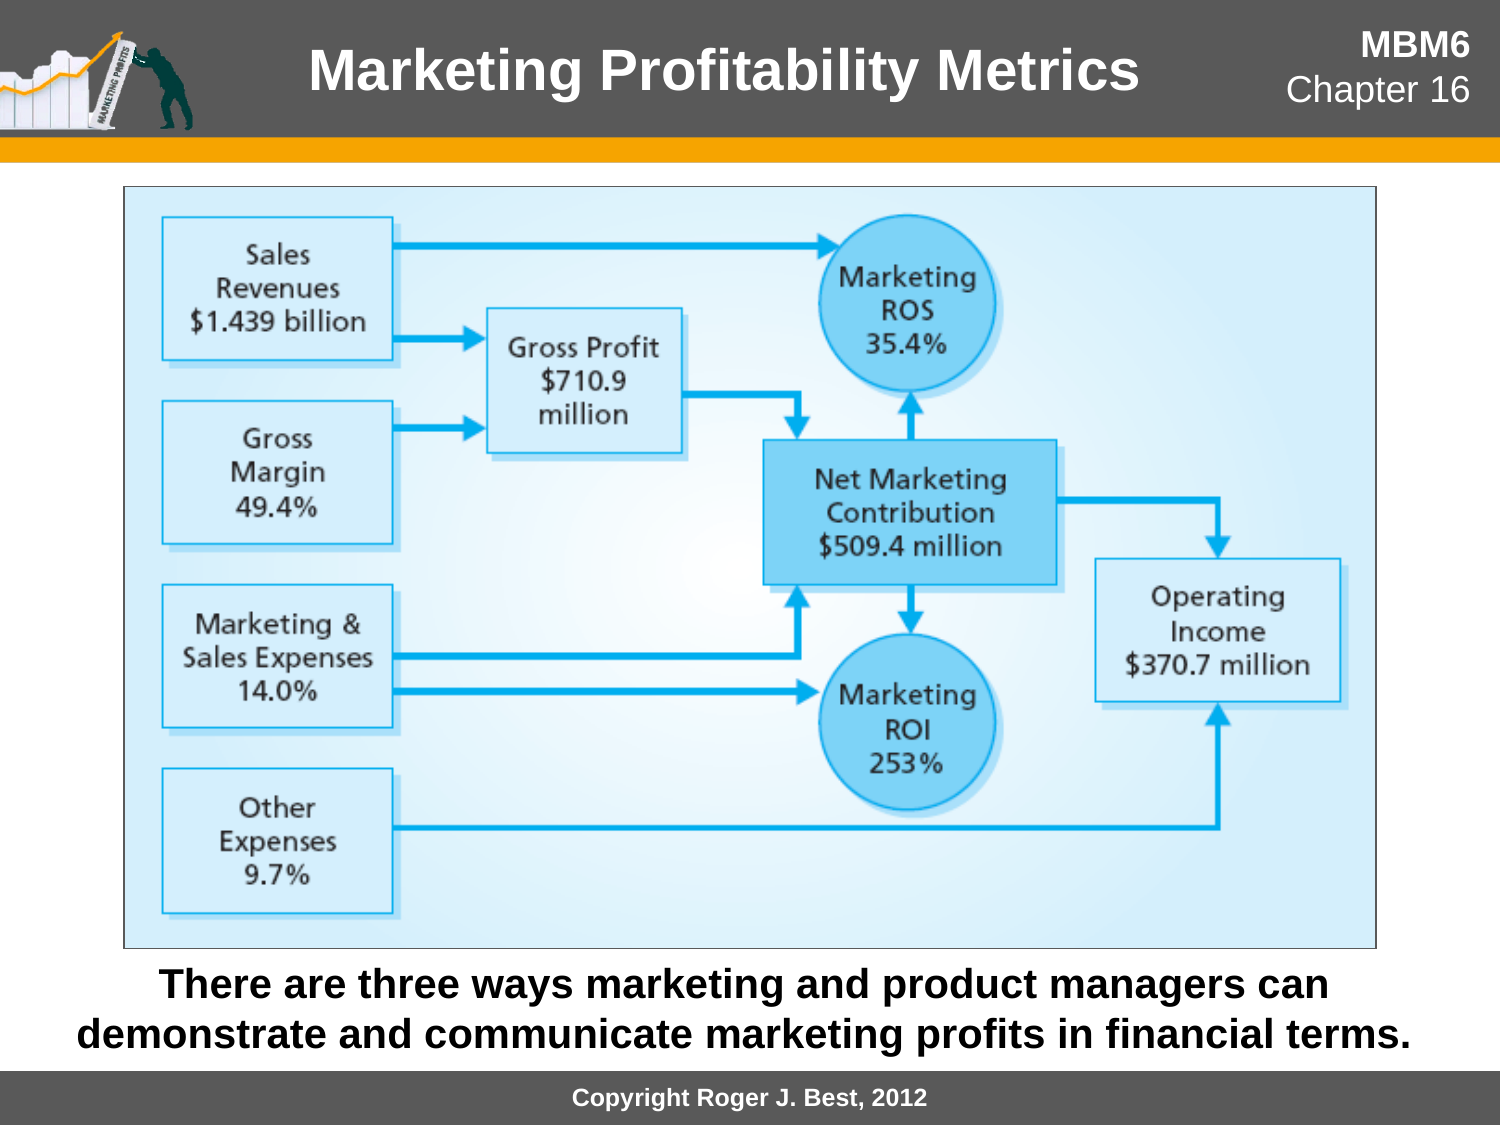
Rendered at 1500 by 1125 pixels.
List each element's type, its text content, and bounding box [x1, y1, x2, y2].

text_box Copyright Roger J. Best, 2012 [543, 1074, 957, 1120]
text_box There are three ways marketing and product managers can demonstrate and communicate marketing profits in financial terms. [0, 949, 1500, 1065]
text_box [0, 1069, 1500, 1125]
text_box MBM6 Chapter 16 [1259, 12, 1486, 118]
picture [124, 187, 1376, 949]
text_box [0, 135, 1500, 164]
picture [0, 21, 214, 136]
text_box [0, 0, 1500, 135]
text_box Marketing Profitability Metrics [217, 24, 1275, 110]
